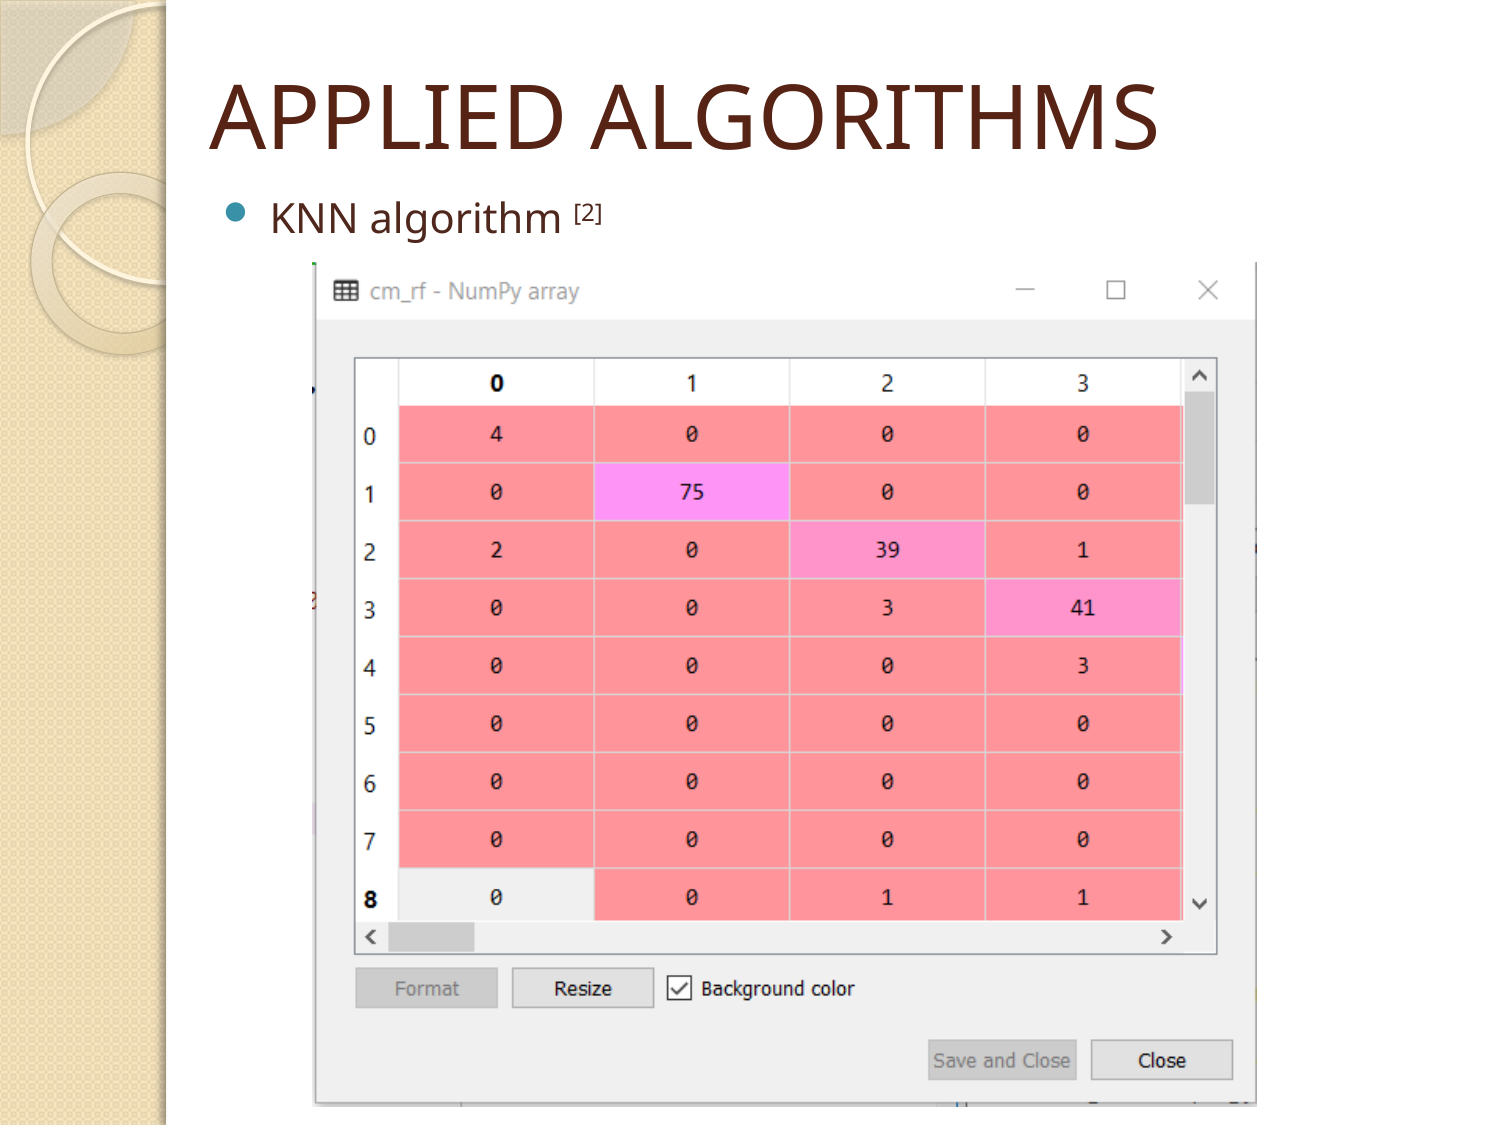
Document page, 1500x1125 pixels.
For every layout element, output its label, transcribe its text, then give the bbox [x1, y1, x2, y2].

list KNN algorithm [2] [194, 184, 1466, 1094]
picture [312, 262, 1257, 1107]
title APPLIED ALGORITHMS [194, 19, 1412, 184]
